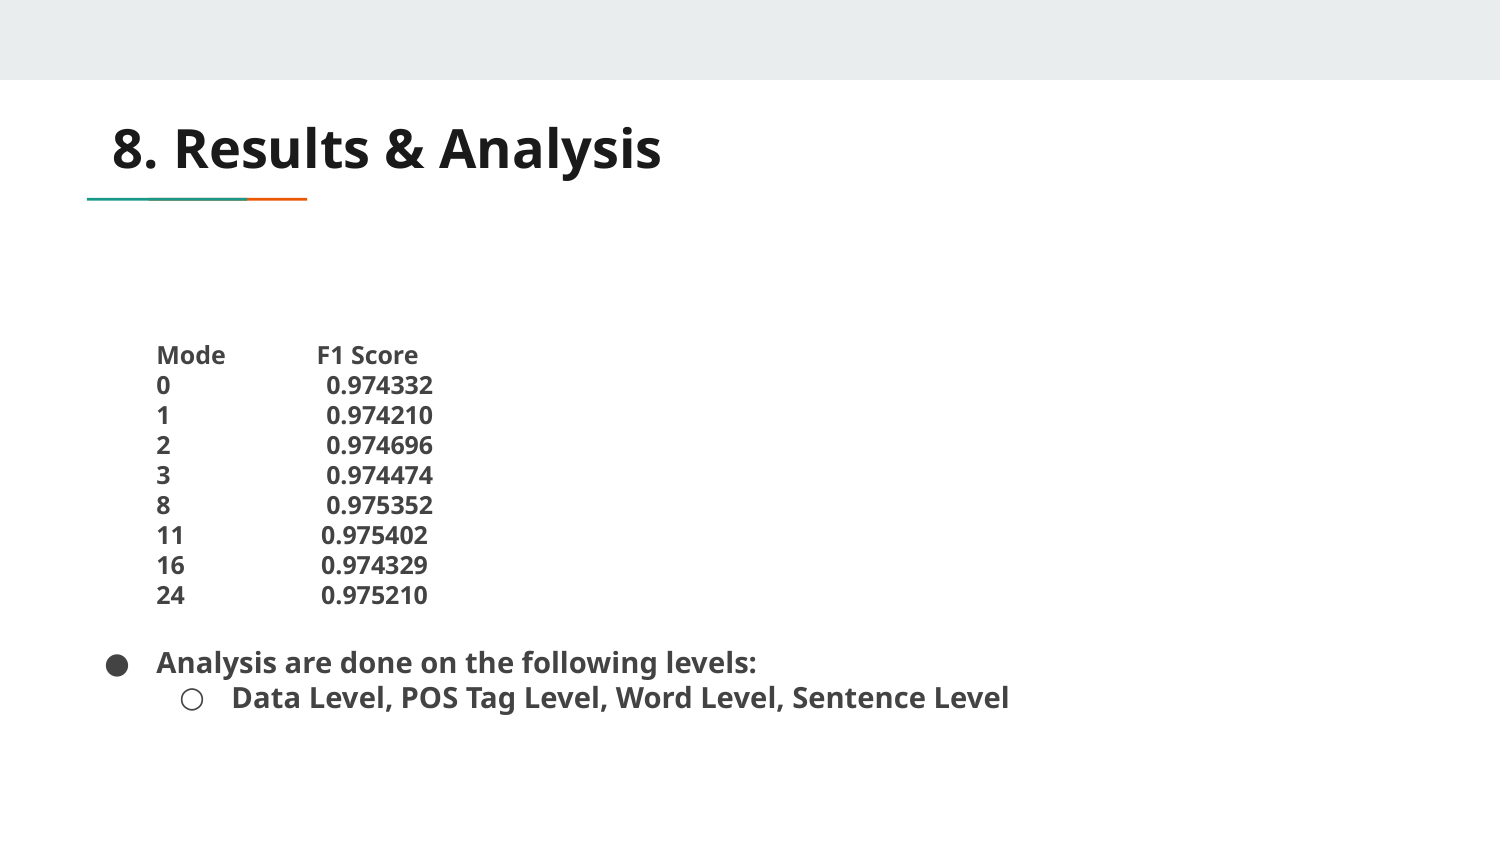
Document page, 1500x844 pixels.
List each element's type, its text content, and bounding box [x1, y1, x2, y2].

title 8. Results & Analysis [97, 98, 1360, 187]
text_box Mode F1 Score 0 0.974332 1 0.974210 2 0.974696 3 0.974474 8 0.975352 11 0.975402 16 0.974329 24 0.975210 Analysis are done on the following levels: Data Level, POS Tag Level, Word Level, Sentence Level [66, 324, 1465, 772]
